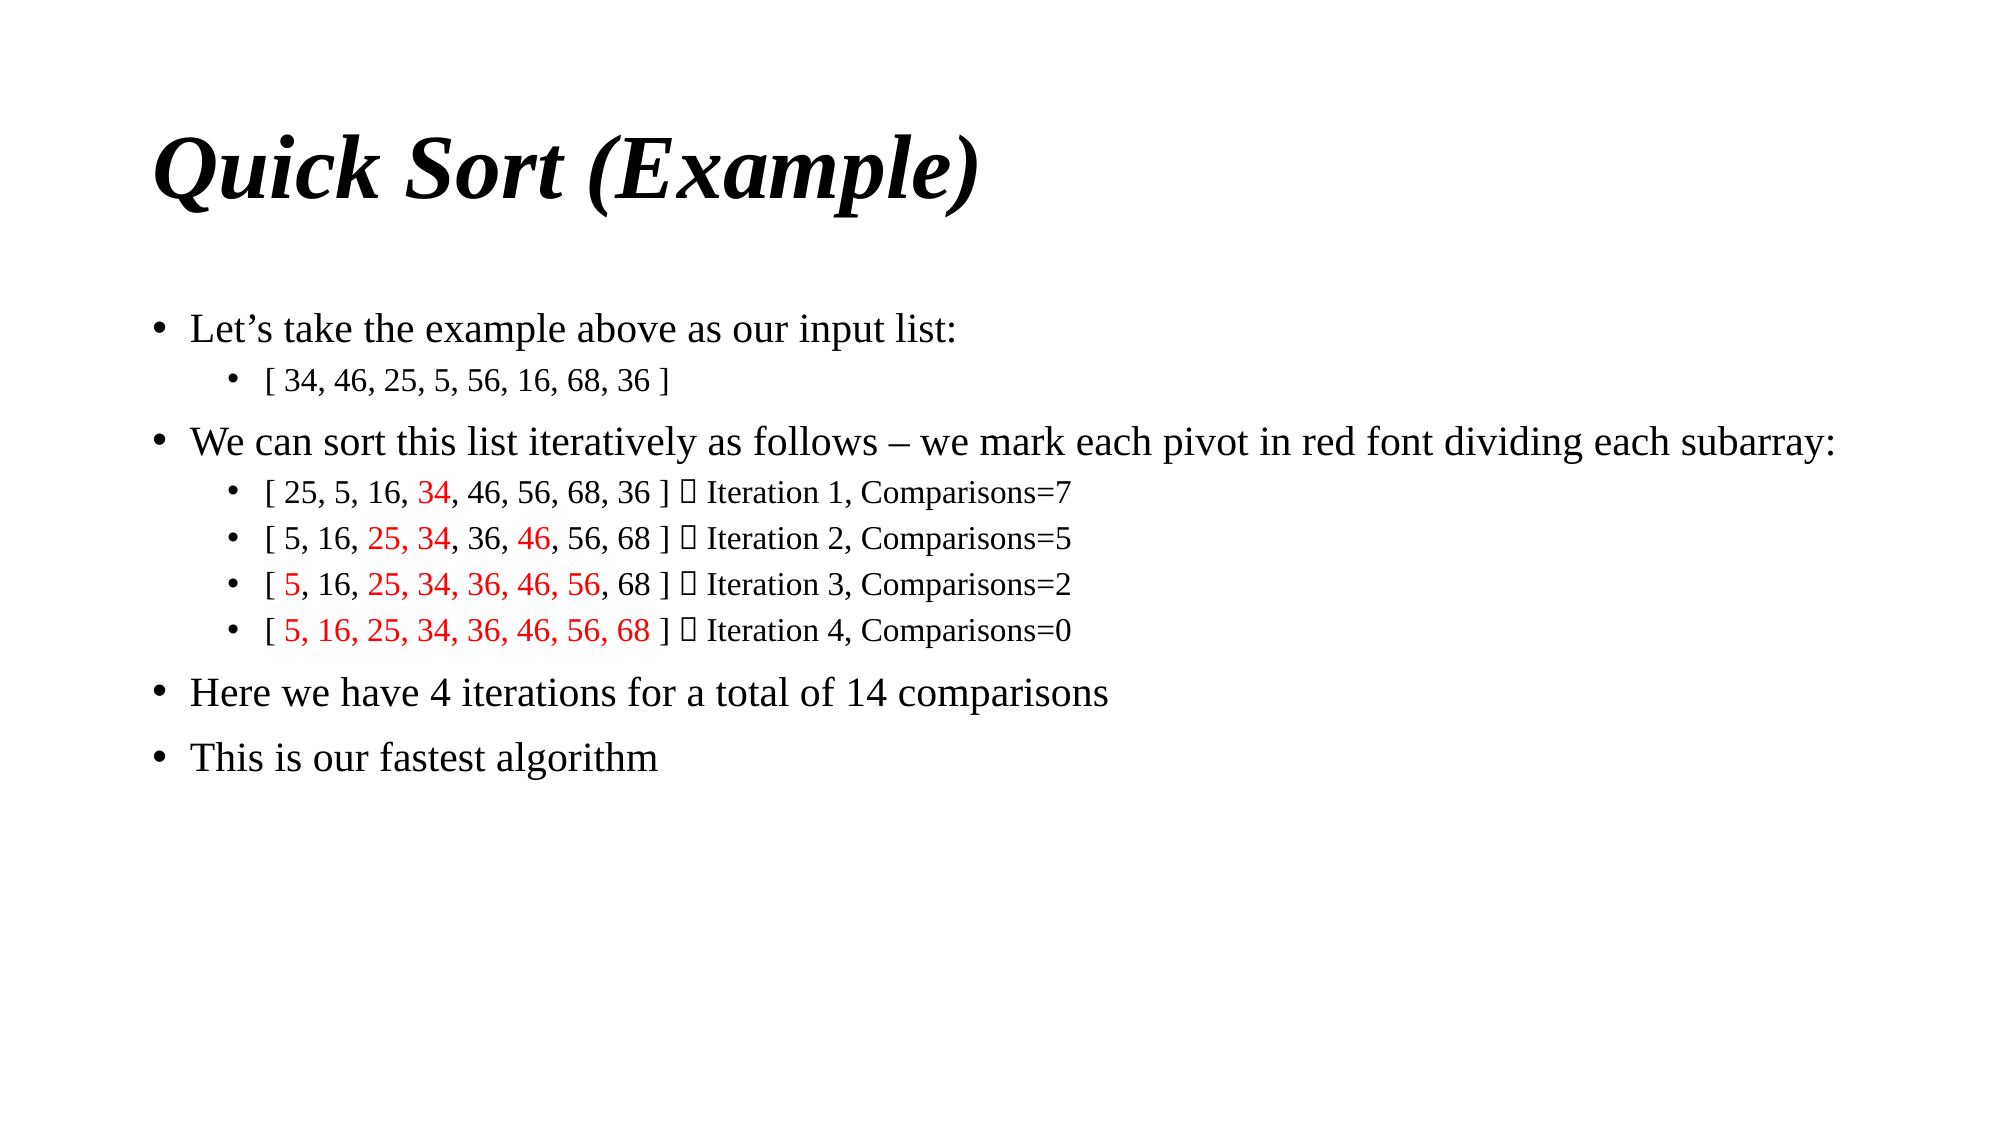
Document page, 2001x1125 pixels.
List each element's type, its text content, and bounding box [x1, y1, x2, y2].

list Let’s take the example above as our input list: [ 34, 46, 25, 5, 56, 16, 68, 36 ] We can sort this list iteratively as follows – we mark each pivot in red font dividing each subarray: [ 25, 5, 16, 34, 46, 56, 68, 36 ]  Iteration 1, Comparisons=7 [ 5, 16, 25, 34, 36, 46, 56, 68 ]  Iteration 2, Comparisons=5 [ 5, 16, 25, 34, 36, 46, 56, 68 ]  Iteration 3, Comparisons=2 [ 5, 16, 25, 34, 36, 46, 56, 68 ]  Iteration 4, Comparisons=0 Here we have 4 iterations for a total of 14 comparisons This is our fastest algorithm [137, 299, 1863, 1014]
title Quick Sort (Example) [137, 59, 1863, 278]
